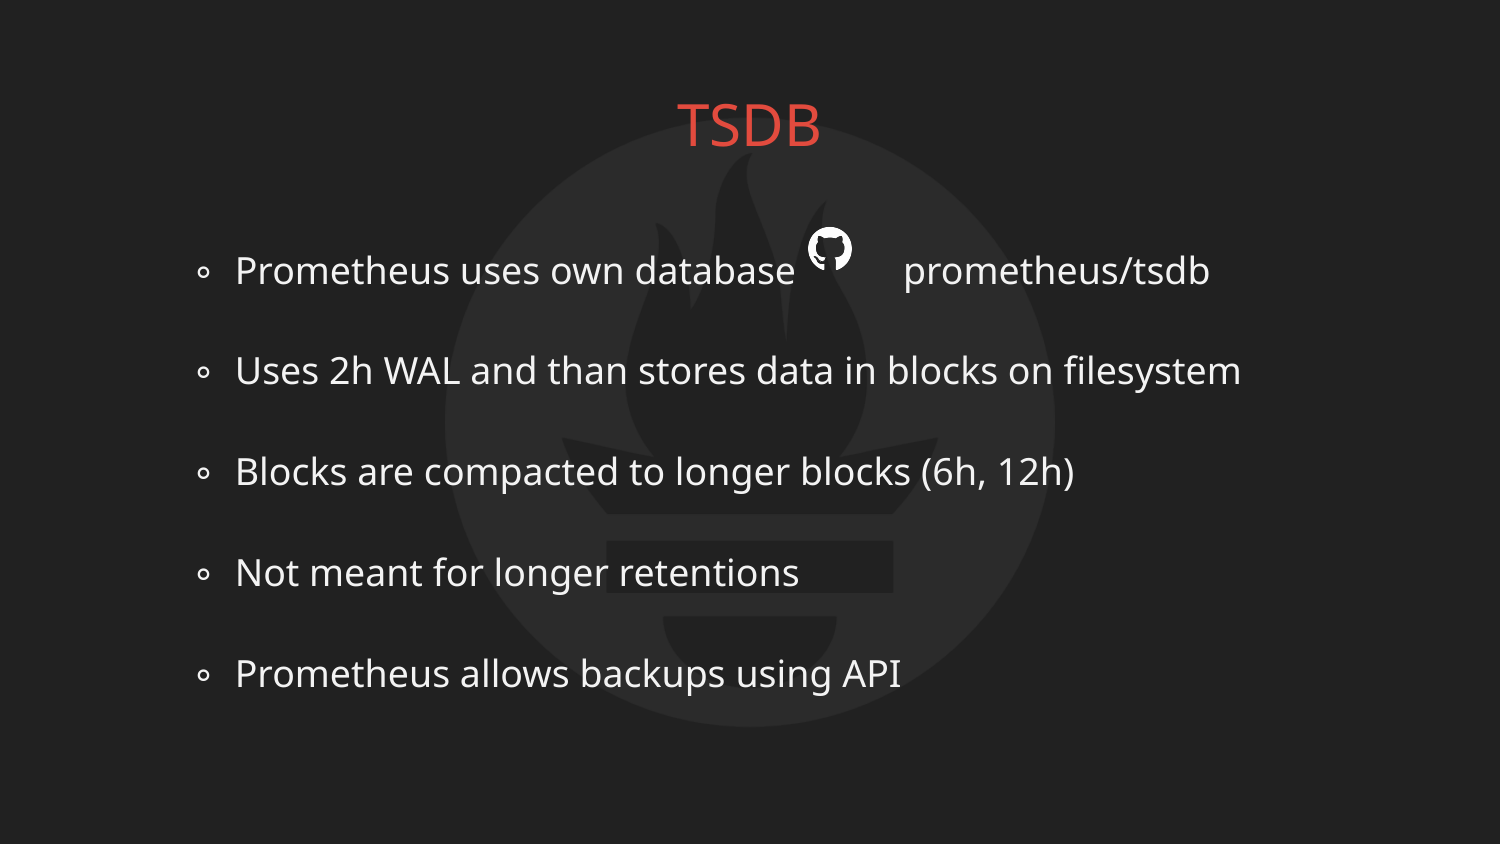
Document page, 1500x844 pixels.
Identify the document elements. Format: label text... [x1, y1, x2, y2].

picture [807, 226, 852, 272]
title TSDB [51, 72, 1449, 167]
list ∘ Prometheus uses own database prometheus/tsdb ∘ Uses 2h WAL and than stores data in blocks on filesystem ∘ Blocks are compacted to longer blocks (6h, 12h) ∘ Not meant for longer retentions ∘ Prometheus allows backups using API [176, 209, 1324, 733]
